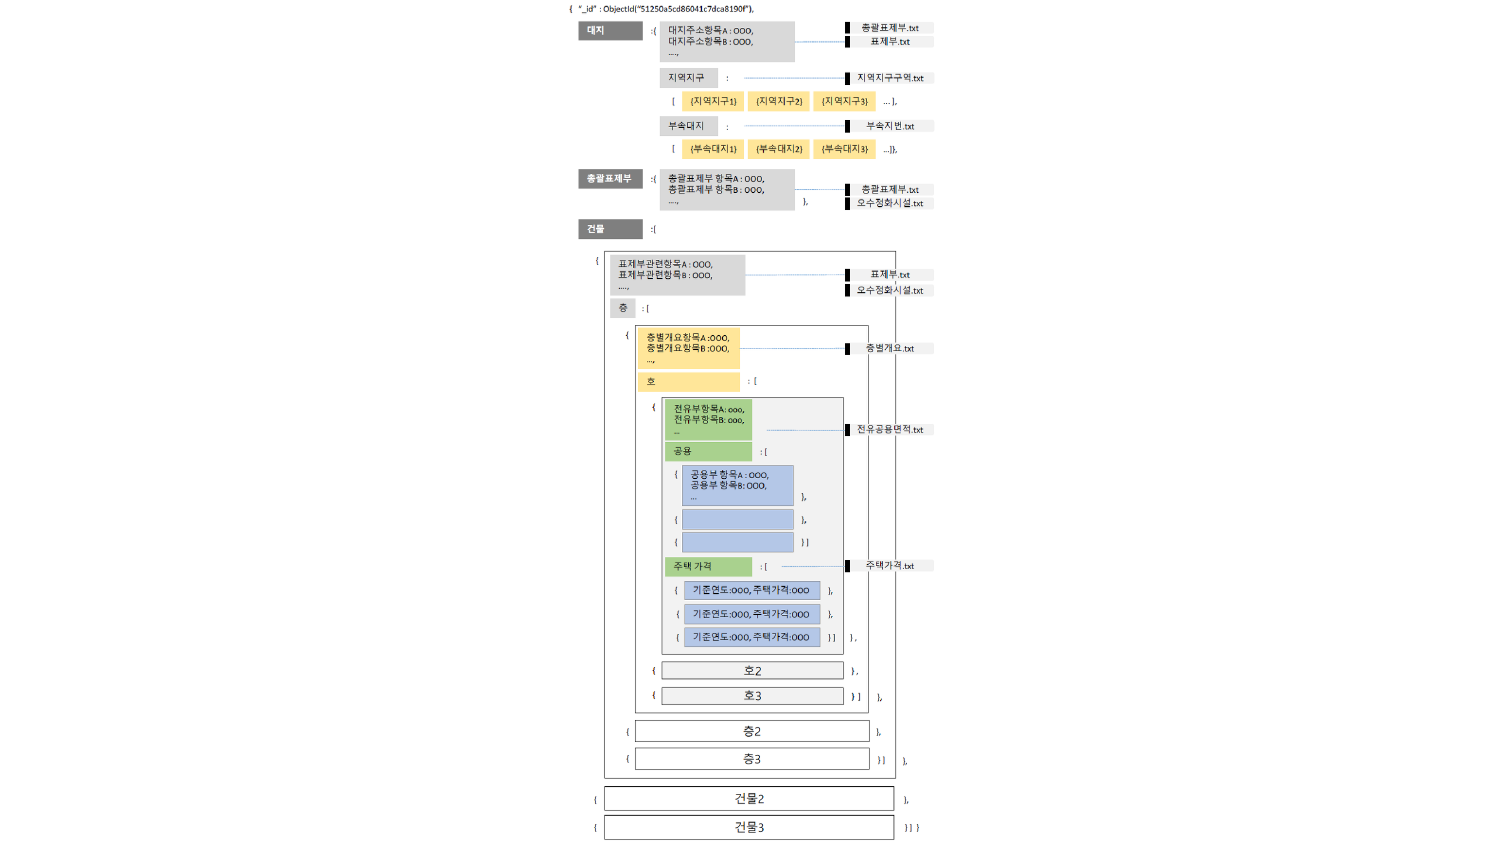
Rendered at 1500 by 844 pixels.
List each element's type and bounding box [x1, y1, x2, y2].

picture [564, 0, 936, 844]
